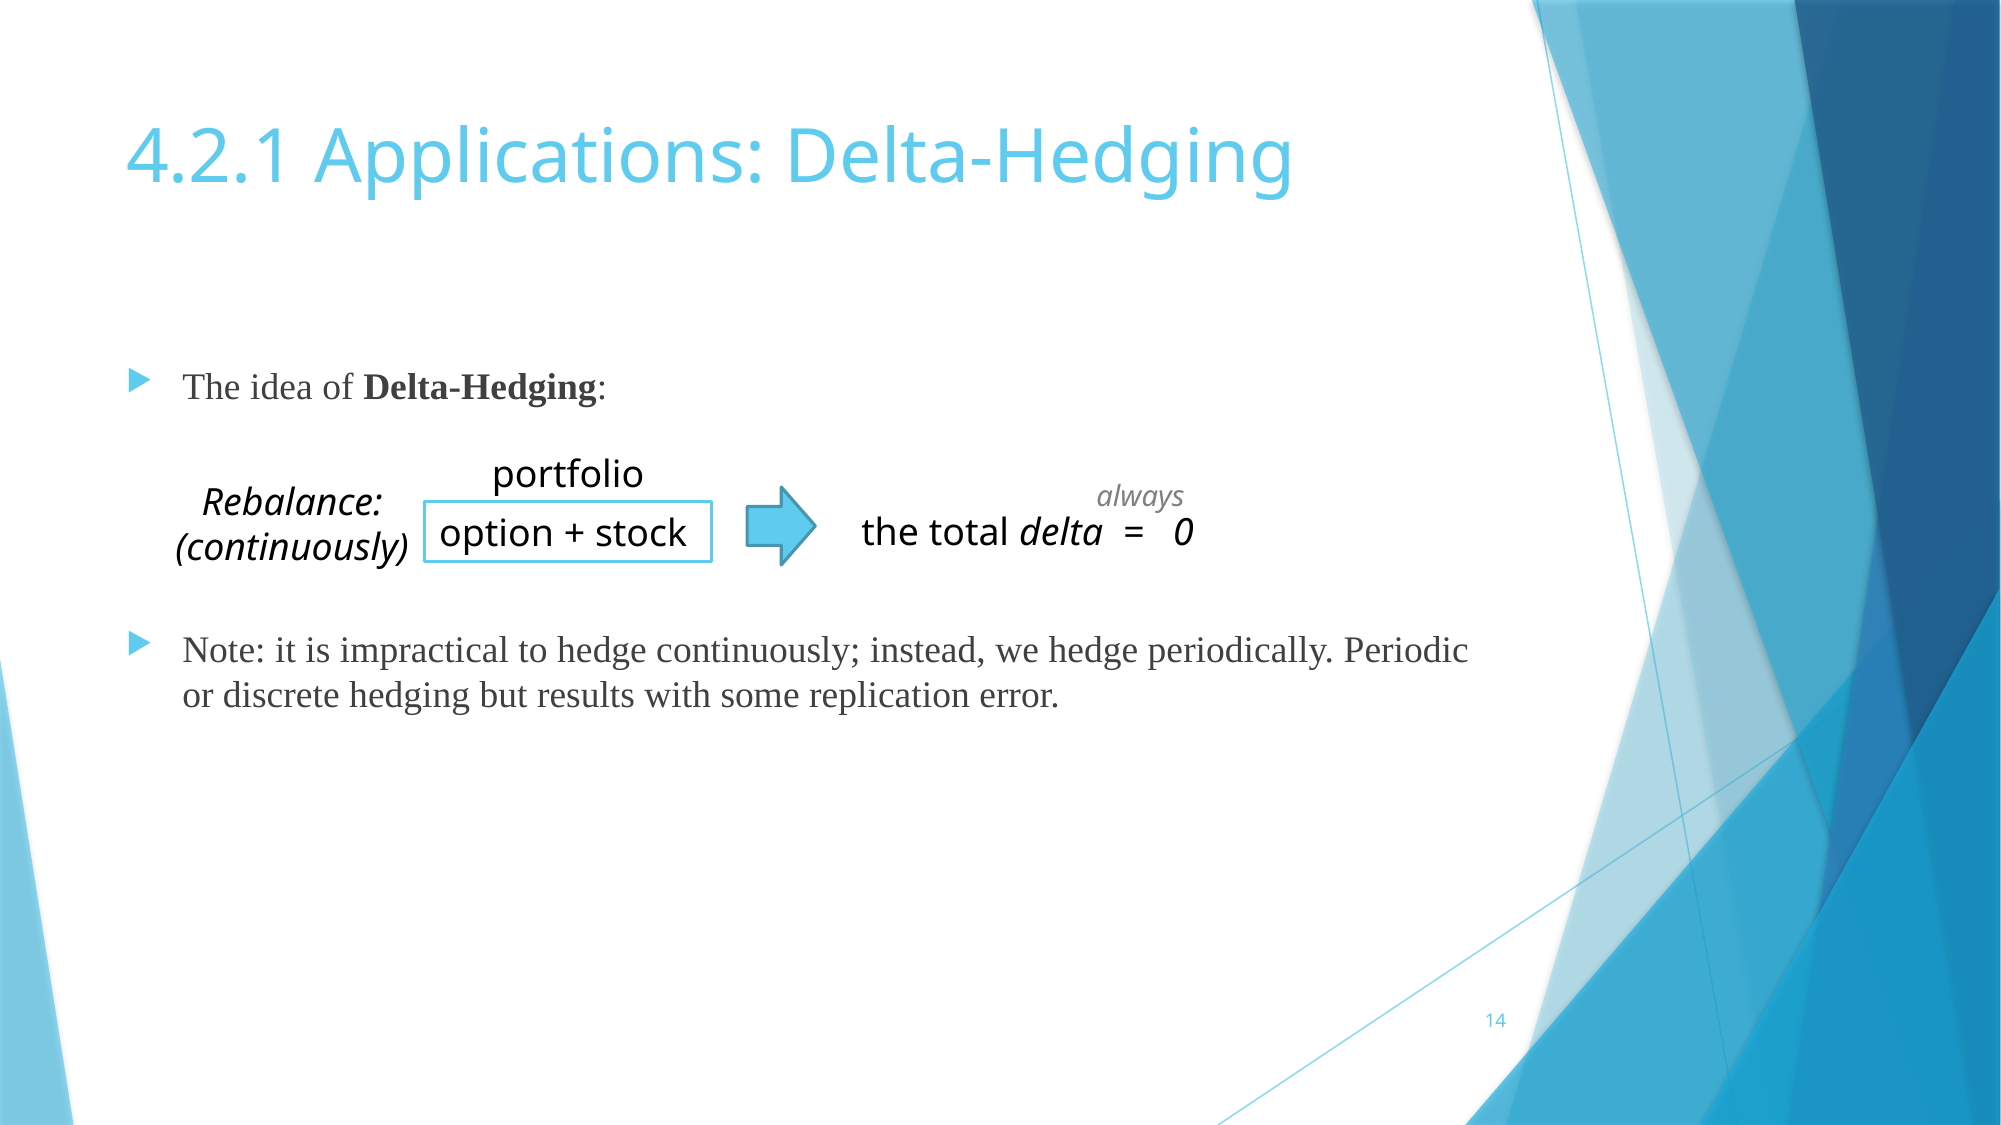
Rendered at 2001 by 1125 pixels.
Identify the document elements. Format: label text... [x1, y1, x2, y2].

text_box Rebalance: (continuously) [160, 470, 424, 575]
text_box option + stock [424, 500, 713, 563]
list The idea of Delta-Hedging: Note: it is impractical to hedge continuously; instead, we hedge periodically. Periodic or discrete hedging but results with some replication error. [111, 354, 1522, 992]
text_box portfolio [477, 442, 660, 503]
text_box [745, 485, 817, 567]
slide_number 14 [1409, 991, 1522, 1051]
text_box the total delta = 0 [846, 500, 1210, 561]
text_box always [1081, 470, 1200, 520]
title 4.2.1 Applications: Delta-Hedging [111, 99, 1522, 317]
